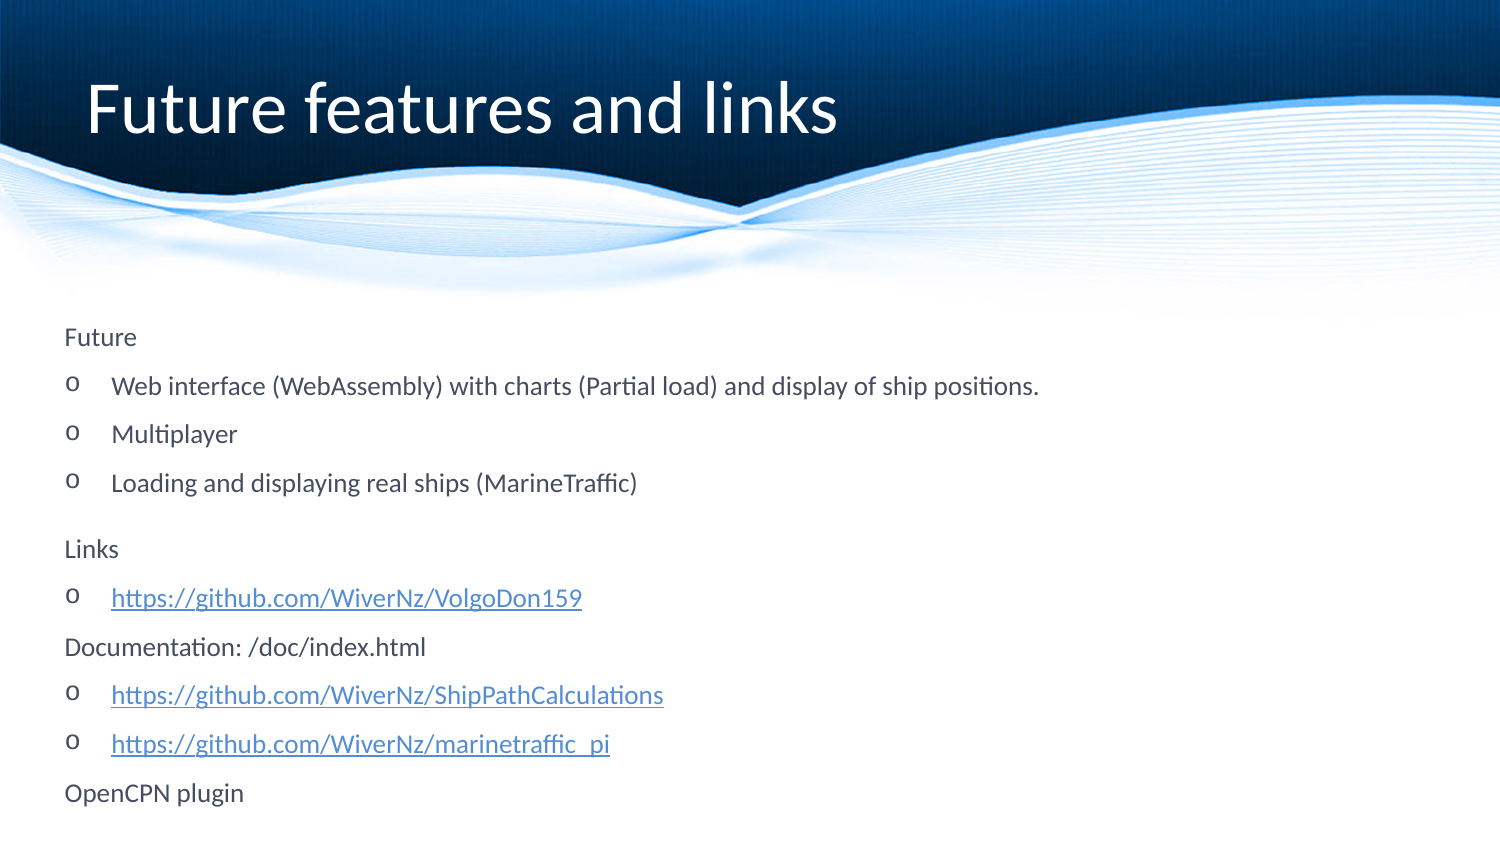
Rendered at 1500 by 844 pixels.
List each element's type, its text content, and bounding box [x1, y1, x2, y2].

picture [0, 0, 1500, 844]
title Future features and links [71, 40, 1427, 166]
text_box Future Web interface (WebAssembly) with charts (Partial load) and display of ship positions. Multiplayer Loading and displaying real ships (MarineTraffic) [49, 295, 1405, 506]
text_box Links https://github.com/WiverNz/VolgoDon159 Documentation: /doc/index.html https://github.com/WiverNz/ShipPathCalculations https://github.com/WiverNz/marinetraffic_pi OpenCPN plugin [49, 507, 1405, 815]
